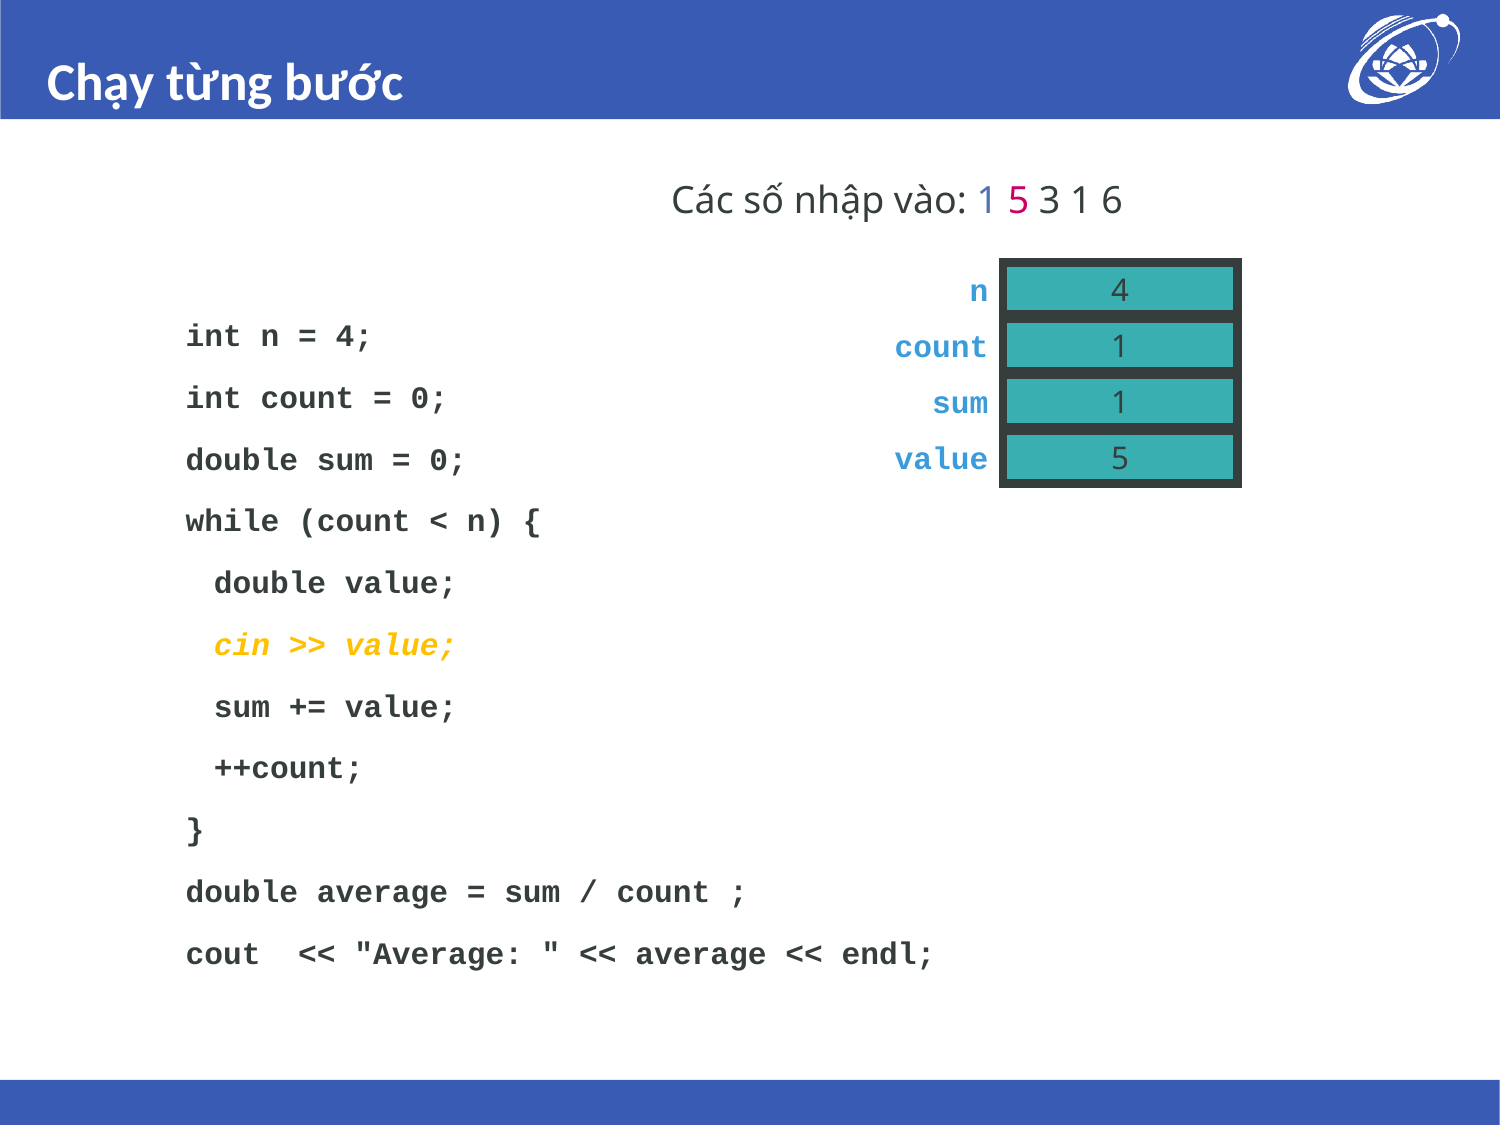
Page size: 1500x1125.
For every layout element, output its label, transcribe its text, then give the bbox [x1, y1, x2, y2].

text_box 1 [1003, 318, 1238, 371]
text_box 5 [1003, 431, 1238, 484]
text_box count [674, 318, 1003, 371]
text_box Các số nhập vào: 1 5 3 1 6 [656, 168, 1285, 229]
title Chạy từng bước [32, 0, 1468, 120]
text_box sum [843, 374, 1003, 428]
list int n = 4; int count = 0; double sum = 0; while (count < n) { double value; cin >> value; sum += value; ++count; } double average = sum / count ; cout << "Average: " << average << endl; [165, 311, 1335, 990]
text_box value [843, 431, 1003, 484]
text_box 1 [1003, 374, 1238, 428]
text_box n [787, 262, 1004, 315]
text_box 4 [1004, 262, 1238, 315]
